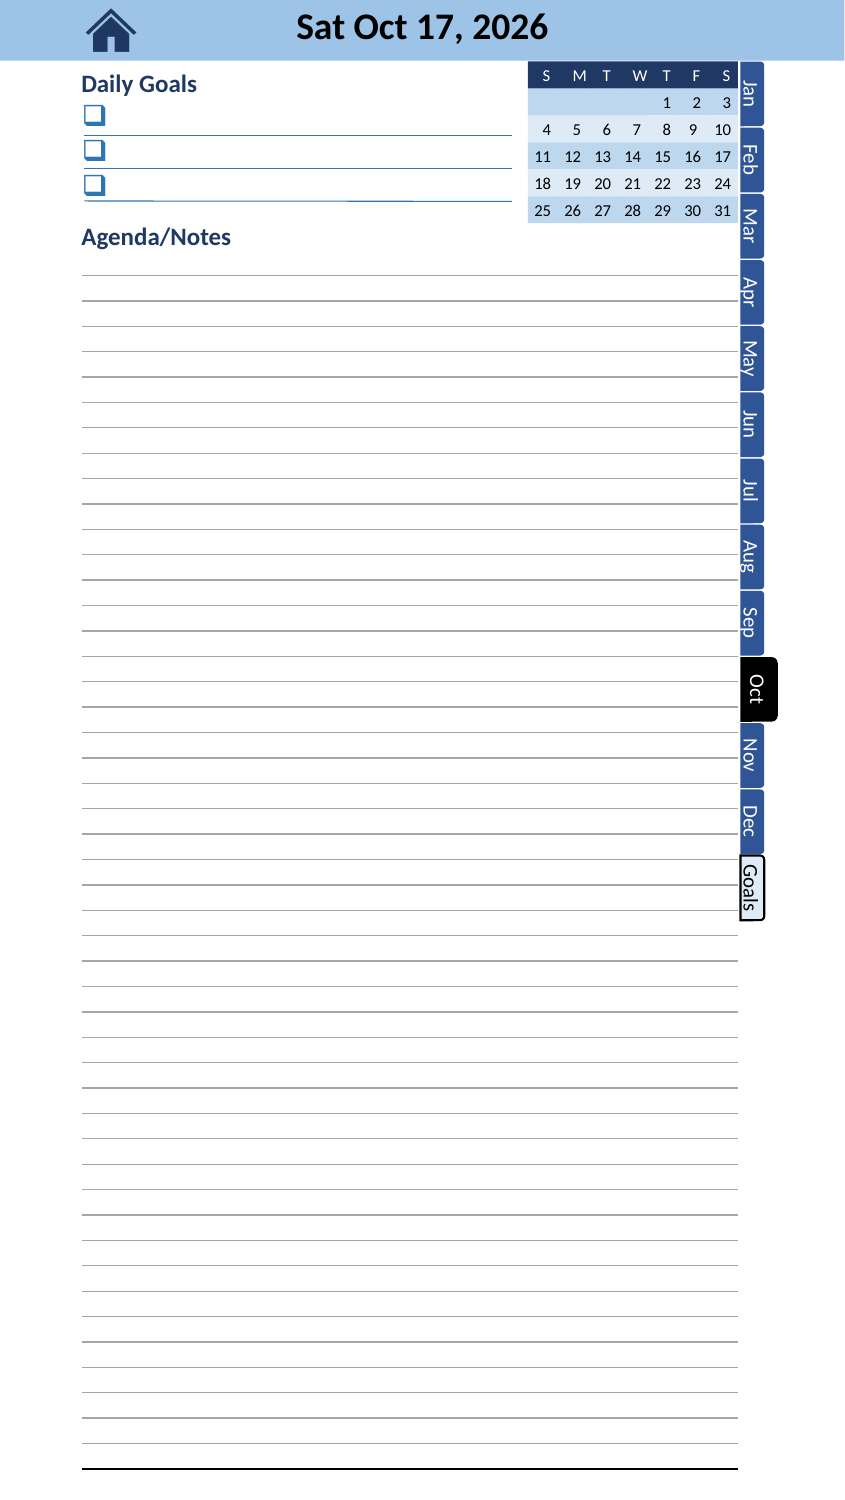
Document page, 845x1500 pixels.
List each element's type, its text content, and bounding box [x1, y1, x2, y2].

picture [82, 1, 140, 59]
list Sat Oct 17, 2026 [190, 0, 655, 61]
